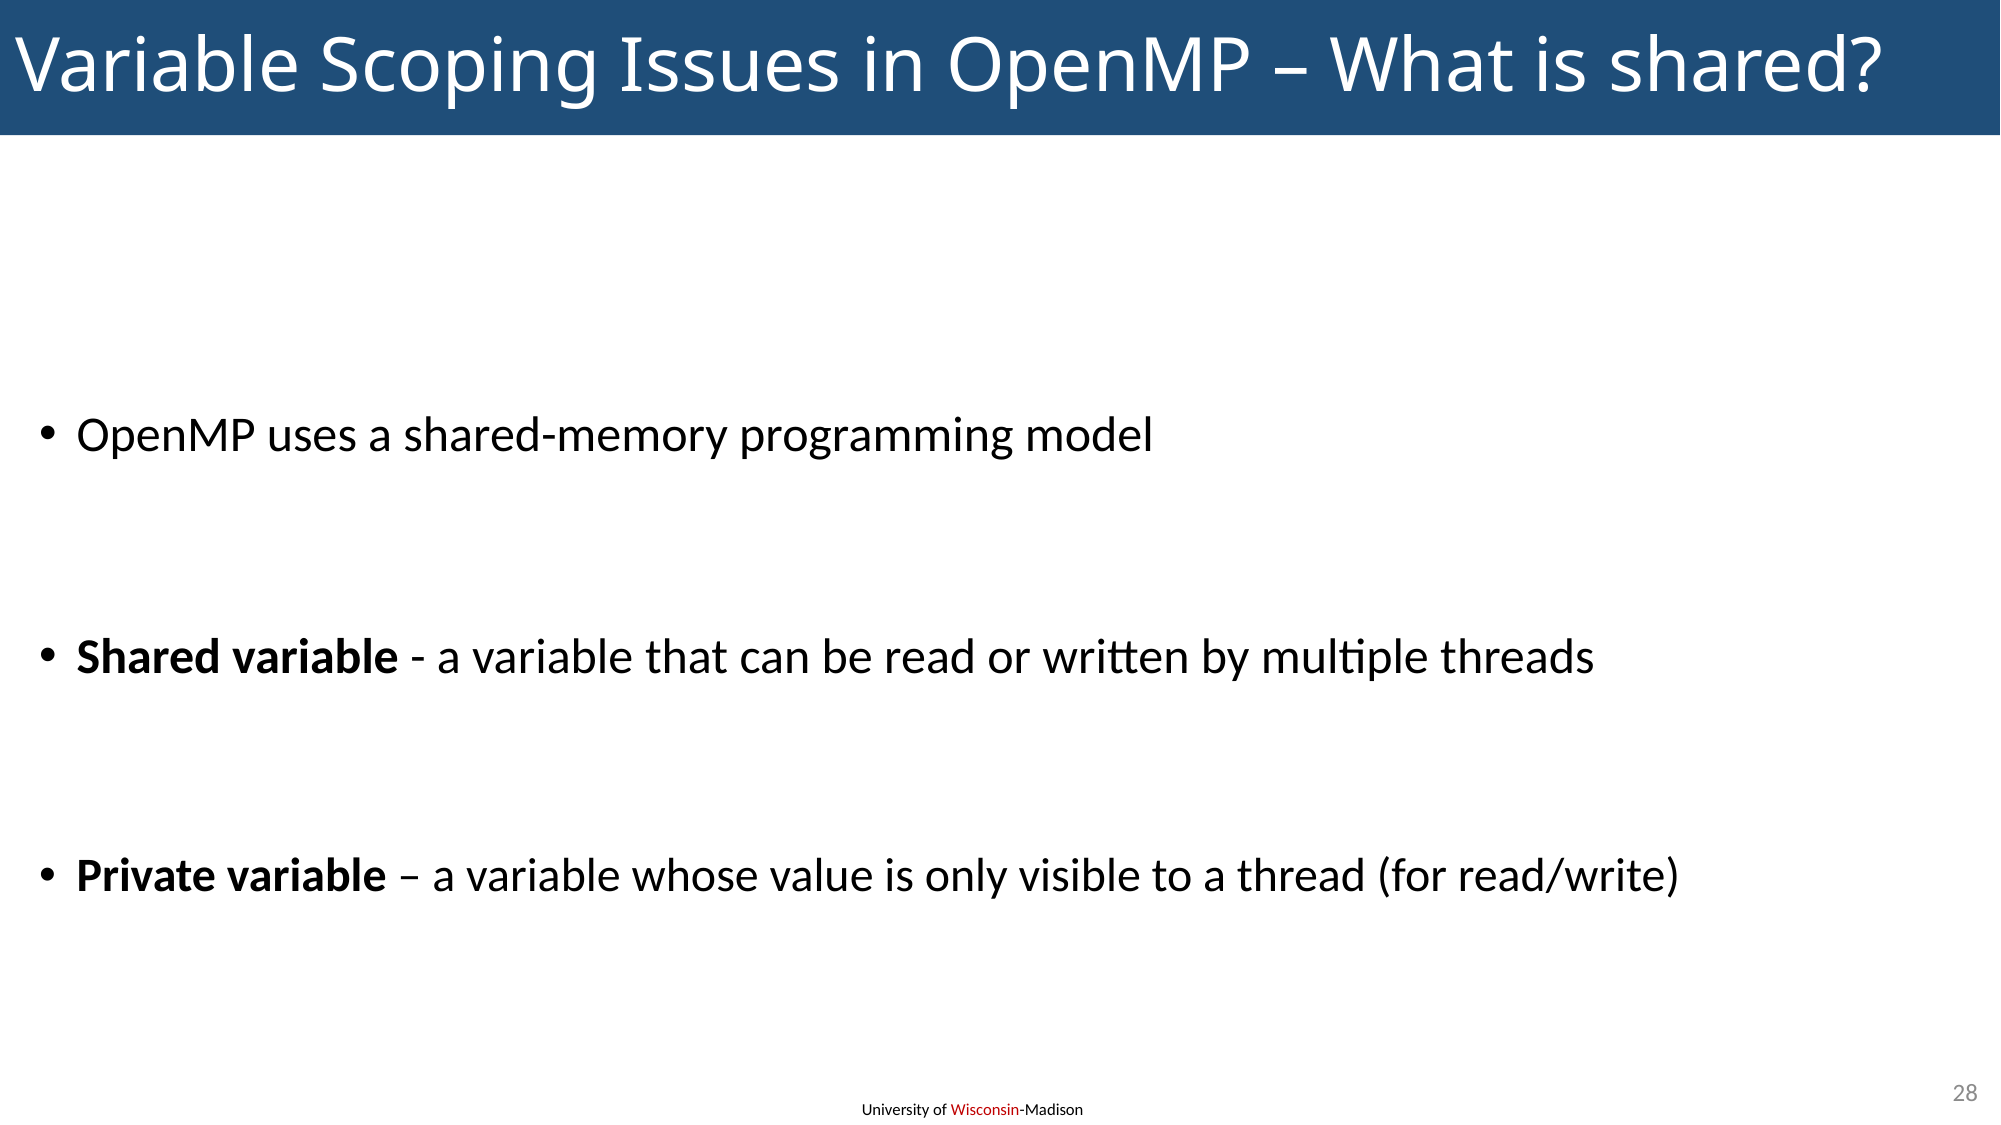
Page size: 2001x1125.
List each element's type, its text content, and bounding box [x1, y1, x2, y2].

title Variable Scoping Issues in OpenMP – What is shared? [0, 0, 2000, 136]
list OpenMP uses a shared-memory programming model Shared variable - a variable that can be read or written by multiple threads Private variable – a variable whose value is only visible to a thread (for read/write) [24, 245, 1987, 1055]
slide_number 28 [1879, 1069, 1994, 1114]
